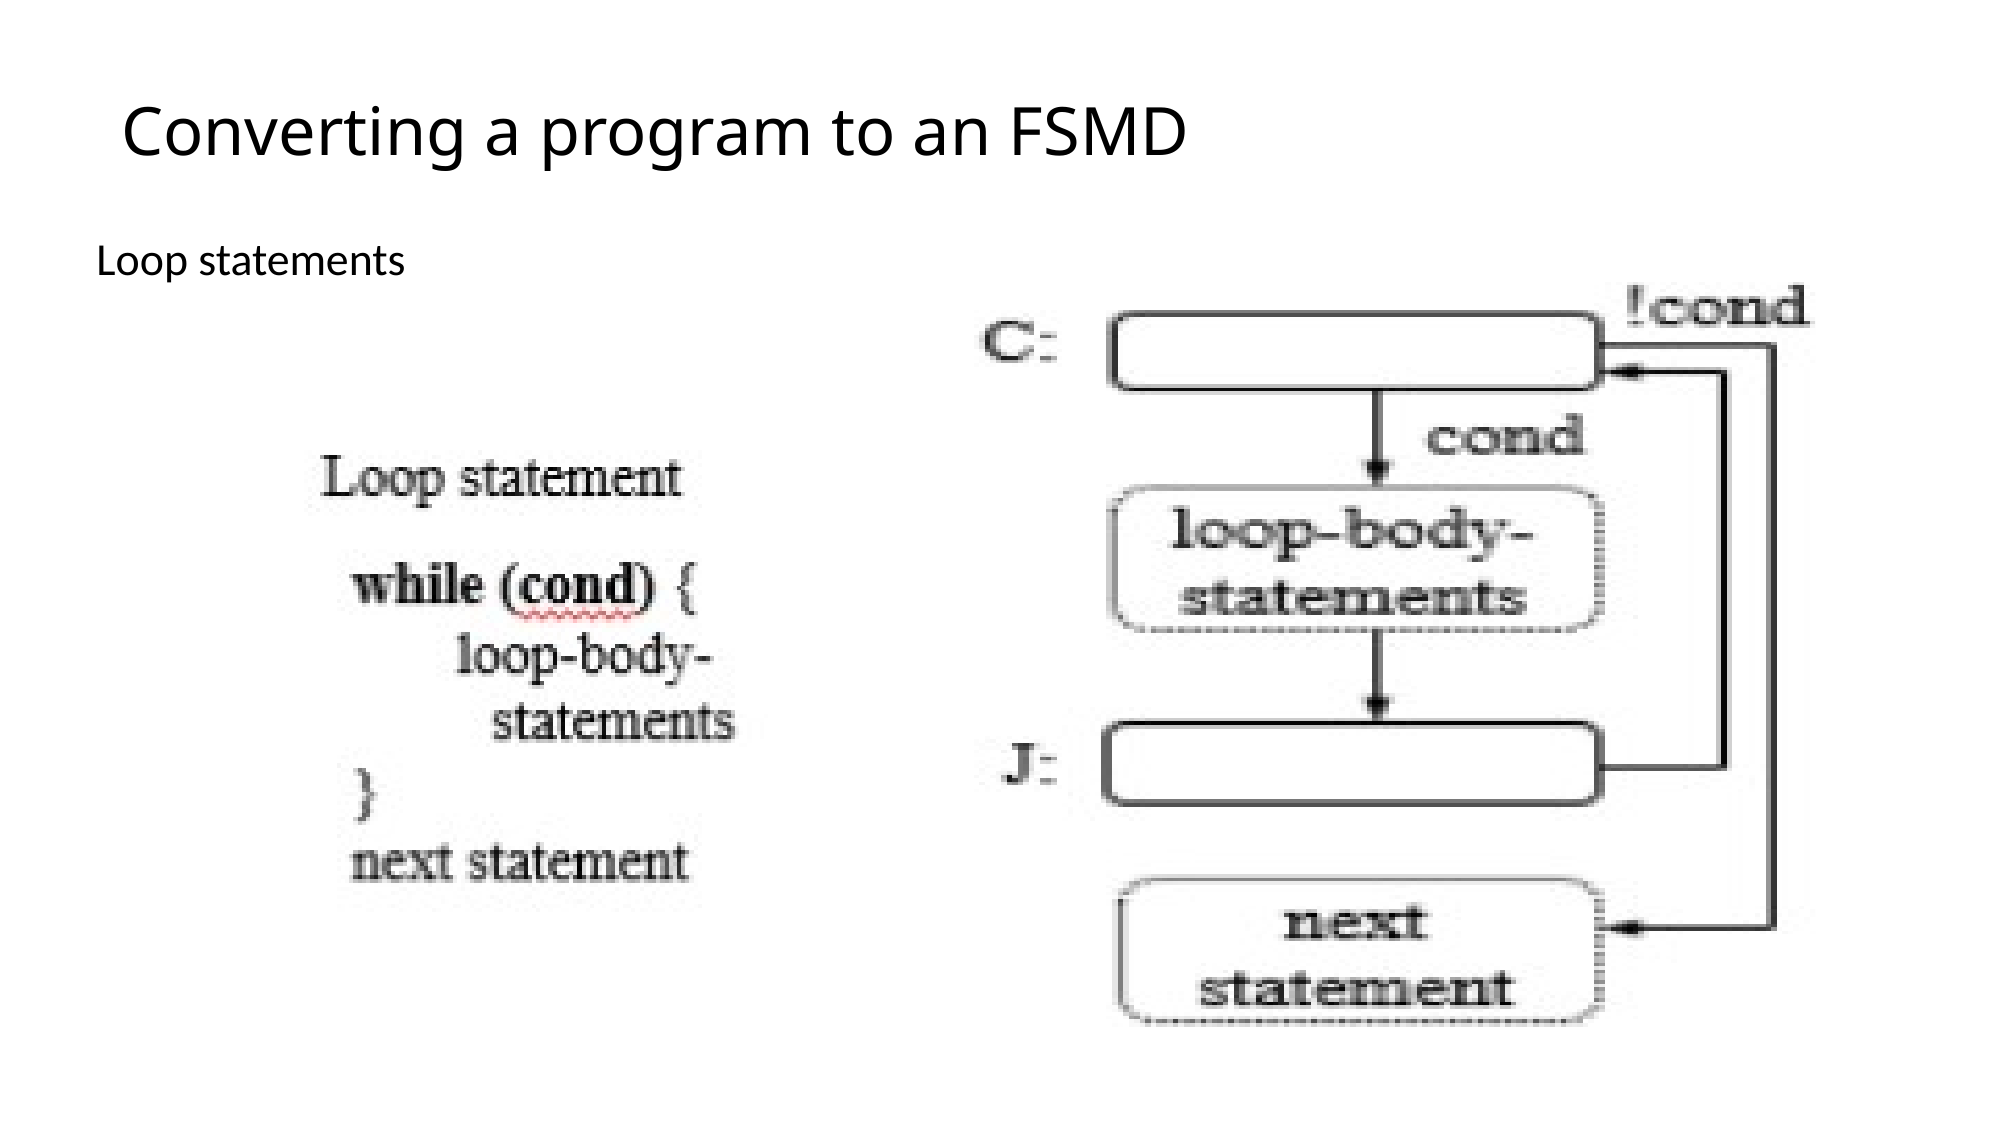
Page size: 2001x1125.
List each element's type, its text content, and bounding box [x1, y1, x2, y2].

text_box [271, 385, 777, 937]
title Converting a program to an FSMD [106, 74, 1726, 194]
list Loop statements [81, 228, 1919, 1098]
text_box [974, 282, 1816, 1027]
